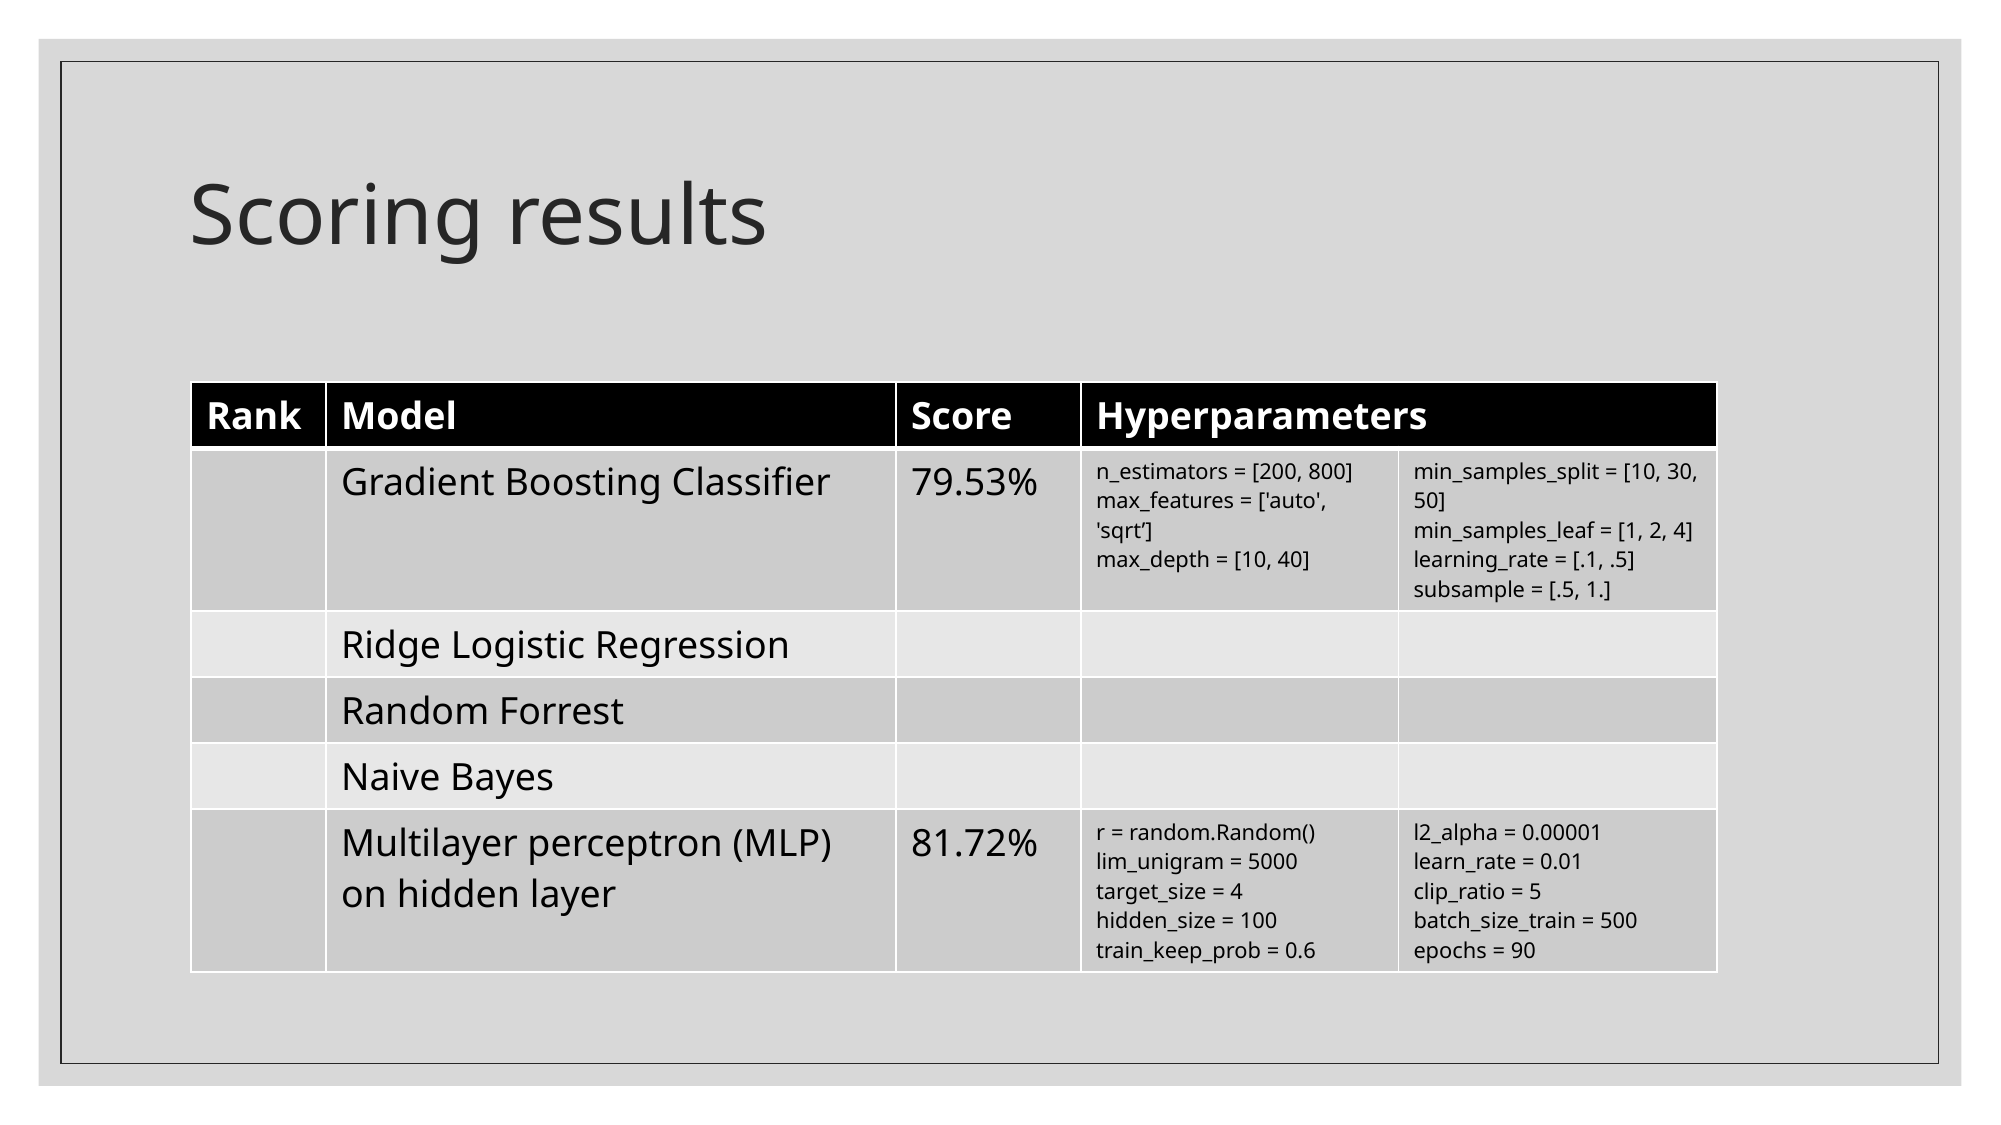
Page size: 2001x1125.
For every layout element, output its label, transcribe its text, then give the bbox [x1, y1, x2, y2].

table_header Hyperparameters [1082, 383, 1716, 446]
table_cell n_estimators = [200, 800] max_features = ['auto', 'sqrt’] max_depth = [10, 40] [1082, 451, 1398, 610]
table_cell Random Forrest [327, 678, 895, 742]
table_cell [192, 744, 325, 808]
table_cell [897, 612, 1080, 676]
table_cell Ridge Logistic Regression [327, 612, 895, 676]
table_cell 81.72% [897, 810, 1080, 971]
table_cell [897, 744, 1080, 808]
table_header Model [327, 383, 895, 446]
table_cell [1082, 678, 1398, 742]
table_cell [1399, 678, 1716, 742]
table_cell l2_alpha = 0.00001 learn_rate = 0.01 clip_ratio = 5 batch_size_train = 500 epochs = 90 [1399, 810, 1716, 971]
table_header Rank [192, 383, 325, 446]
table_cell [1399, 612, 1716, 676]
table_cell [1082, 744, 1398, 808]
table_cell 79.53% [897, 451, 1080, 610]
table_header Score [897, 383, 1080, 446]
table_cell Gradient Boosting Classifier [327, 451, 895, 610]
title Scoring results [174, 105, 1825, 331]
table_cell [192, 810, 325, 971]
table_cell [192, 451, 325, 610]
table_cell Multilayer perceptron (MLP) on hidden layer [327, 810, 895, 971]
table_cell r = random.Random() lim_unigram = 5000 target_size = 4 hidden_size = 100 train_keep_prob = 0.6 [1082, 810, 1398, 971]
table_cell [897, 678, 1080, 742]
table_cell [192, 678, 325, 742]
table_cell [1082, 612, 1398, 676]
table_cell [1399, 744, 1716, 808]
table_cell [192, 612, 325, 676]
table_cell min_samples_split = [10, 30, 50] min_samples_leaf = [1, 2, 4] learning_rate = [.1, .5] subsample = [.5, 1.] [1399, 451, 1716, 610]
table_cell Naive Bayes [327, 744, 895, 808]
